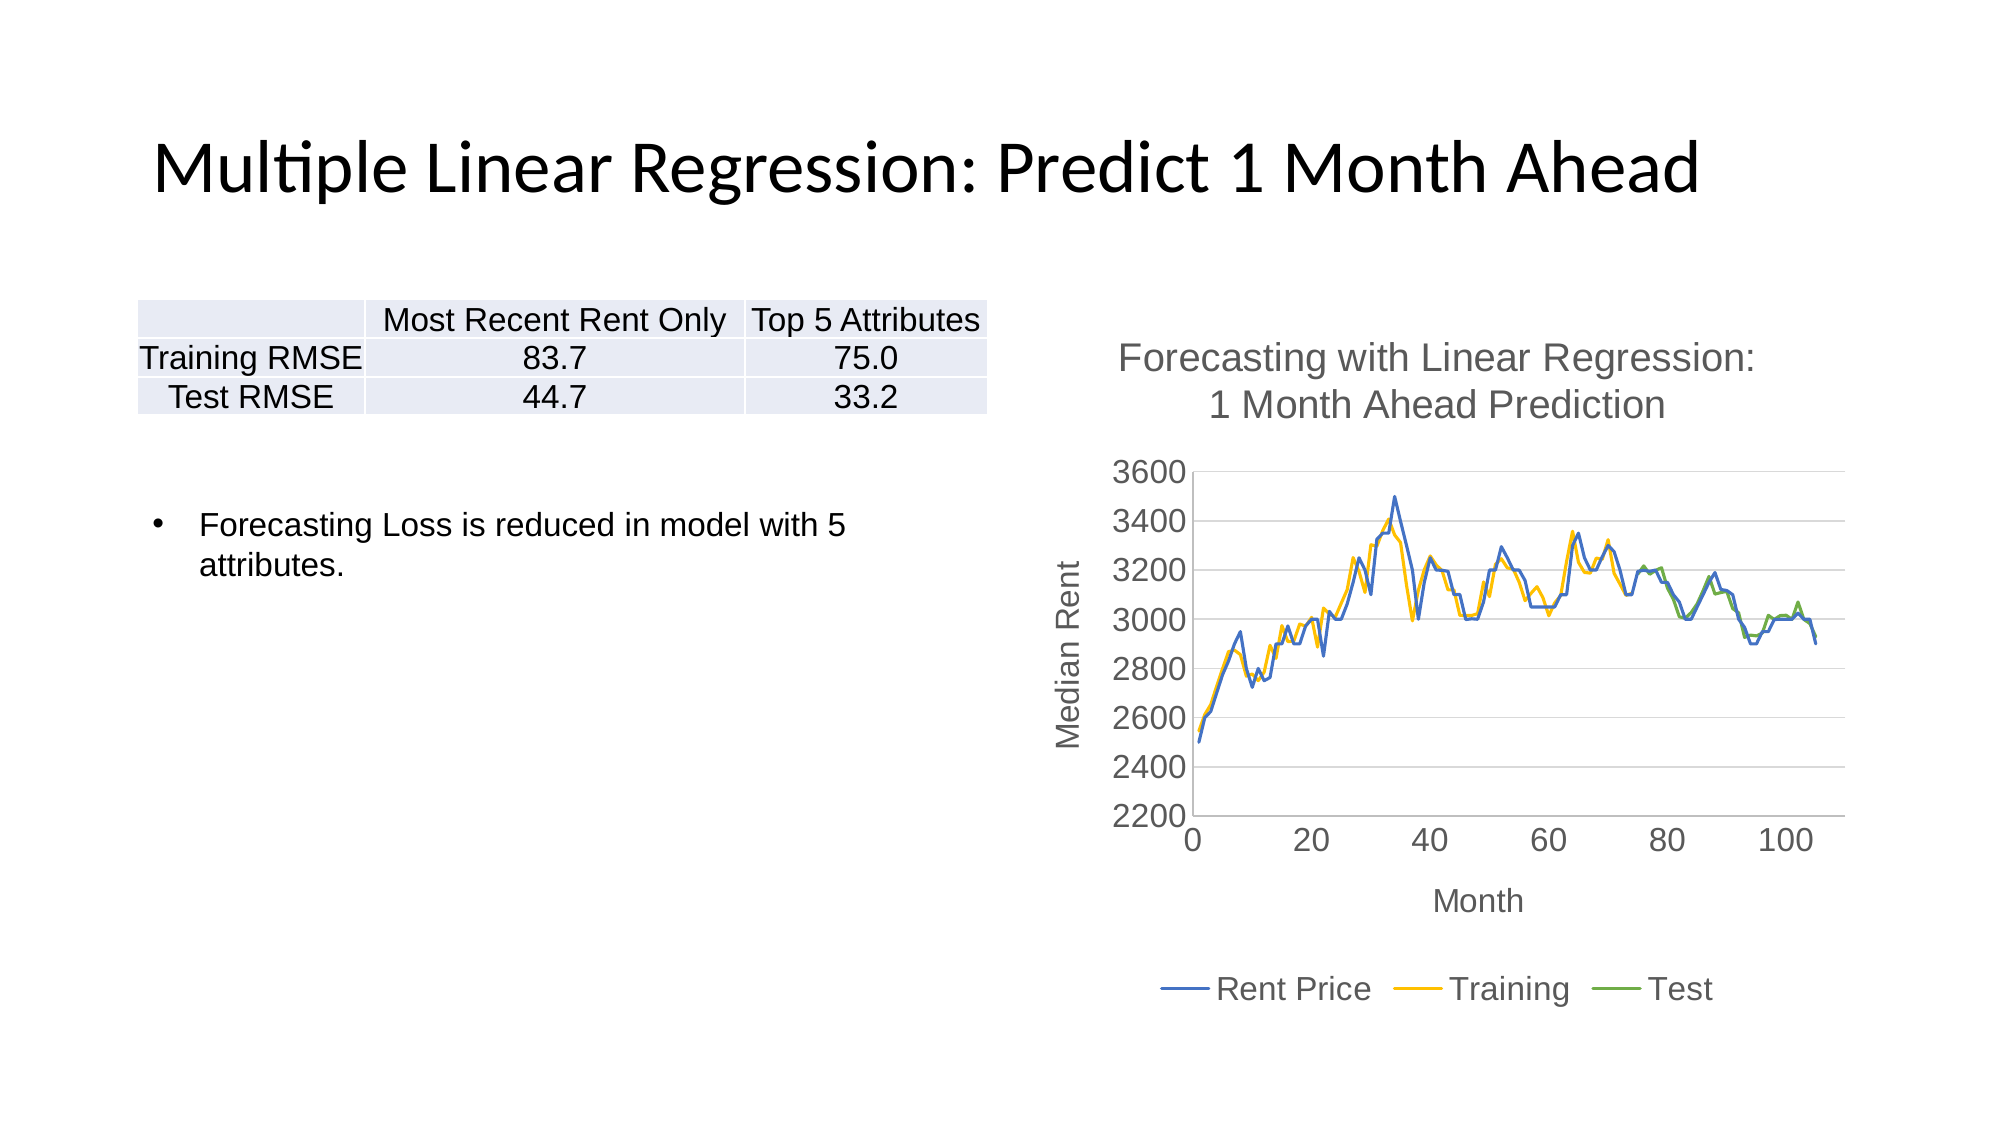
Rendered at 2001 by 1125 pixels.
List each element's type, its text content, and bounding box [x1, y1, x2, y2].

title Multiple Linear Regression: Predict 1 Month Ahead [137, 59, 1863, 278]
text_box Forecasting Loss is reduced in model with 5 attributes. [137, 495, 988, 591]
chart [1012, 299, 1863, 1014]
table_header Top 5 Attributes [746, 300, 987, 337]
table_header Most Recent Rent Only [366, 300, 744, 337]
table_cell 83.7 [366, 339, 744, 376]
table_cell 44.7 [366, 378, 744, 414]
table_header [138, 300, 364, 337]
table_cell 75.0 [746, 339, 987, 376]
table_cell Test RMSE [138, 378, 364, 414]
table_cell 33.2 [746, 378, 987, 414]
table_cell Training RMSE [138, 339, 364, 376]
